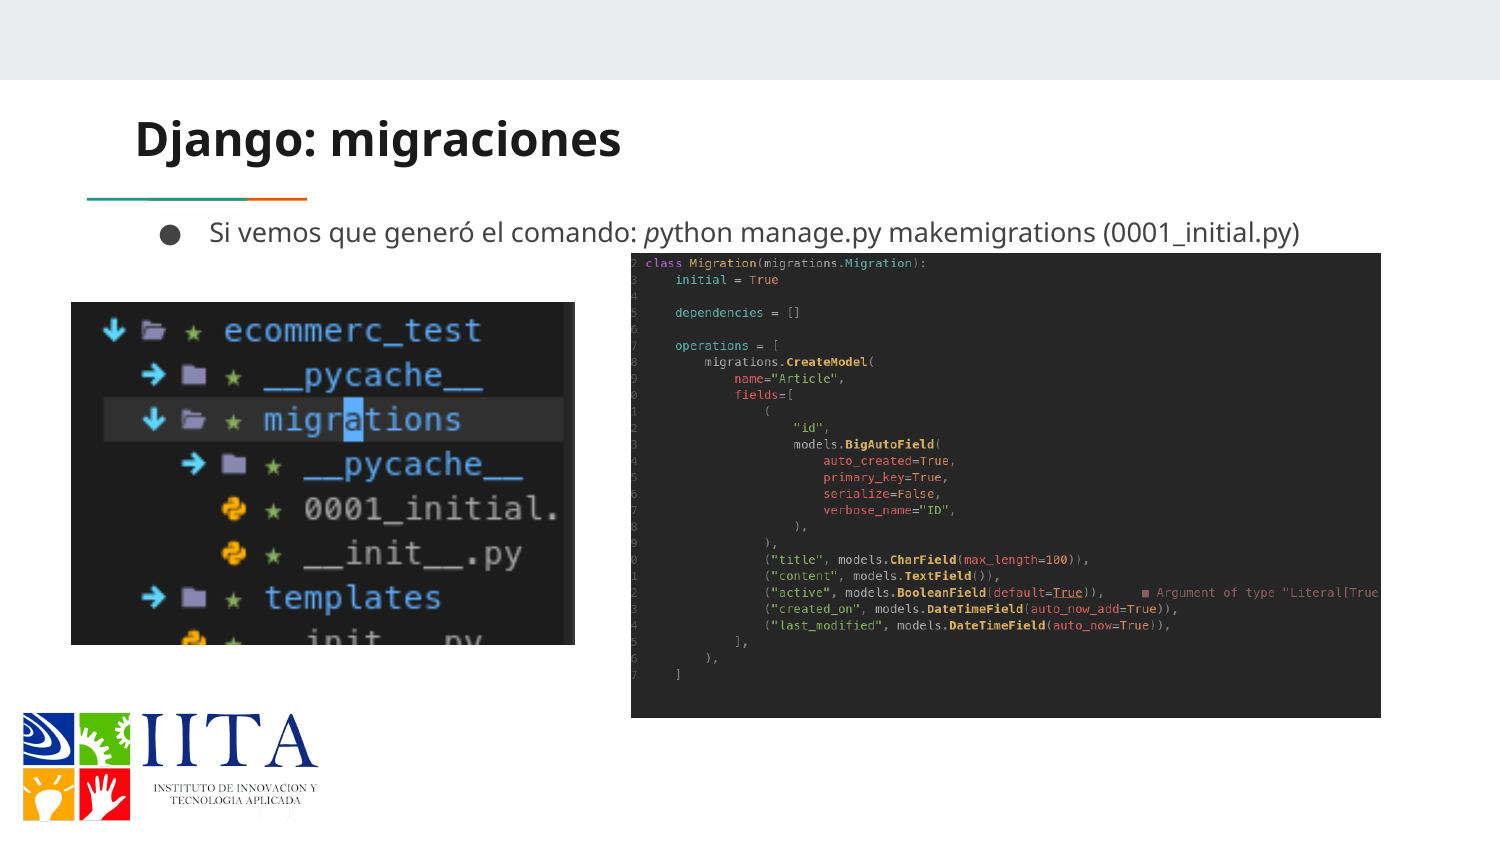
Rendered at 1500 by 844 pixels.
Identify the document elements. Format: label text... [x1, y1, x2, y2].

picture [631, 252, 1381, 718]
picture [22, 711, 337, 822]
list Si vemos que generó el comando: python manage.py makemigrations (0001_initial.py) [119, 196, 1381, 567]
title Django: migraciones [119, 93, 1381, 182]
picture [70, 302, 575, 645]
